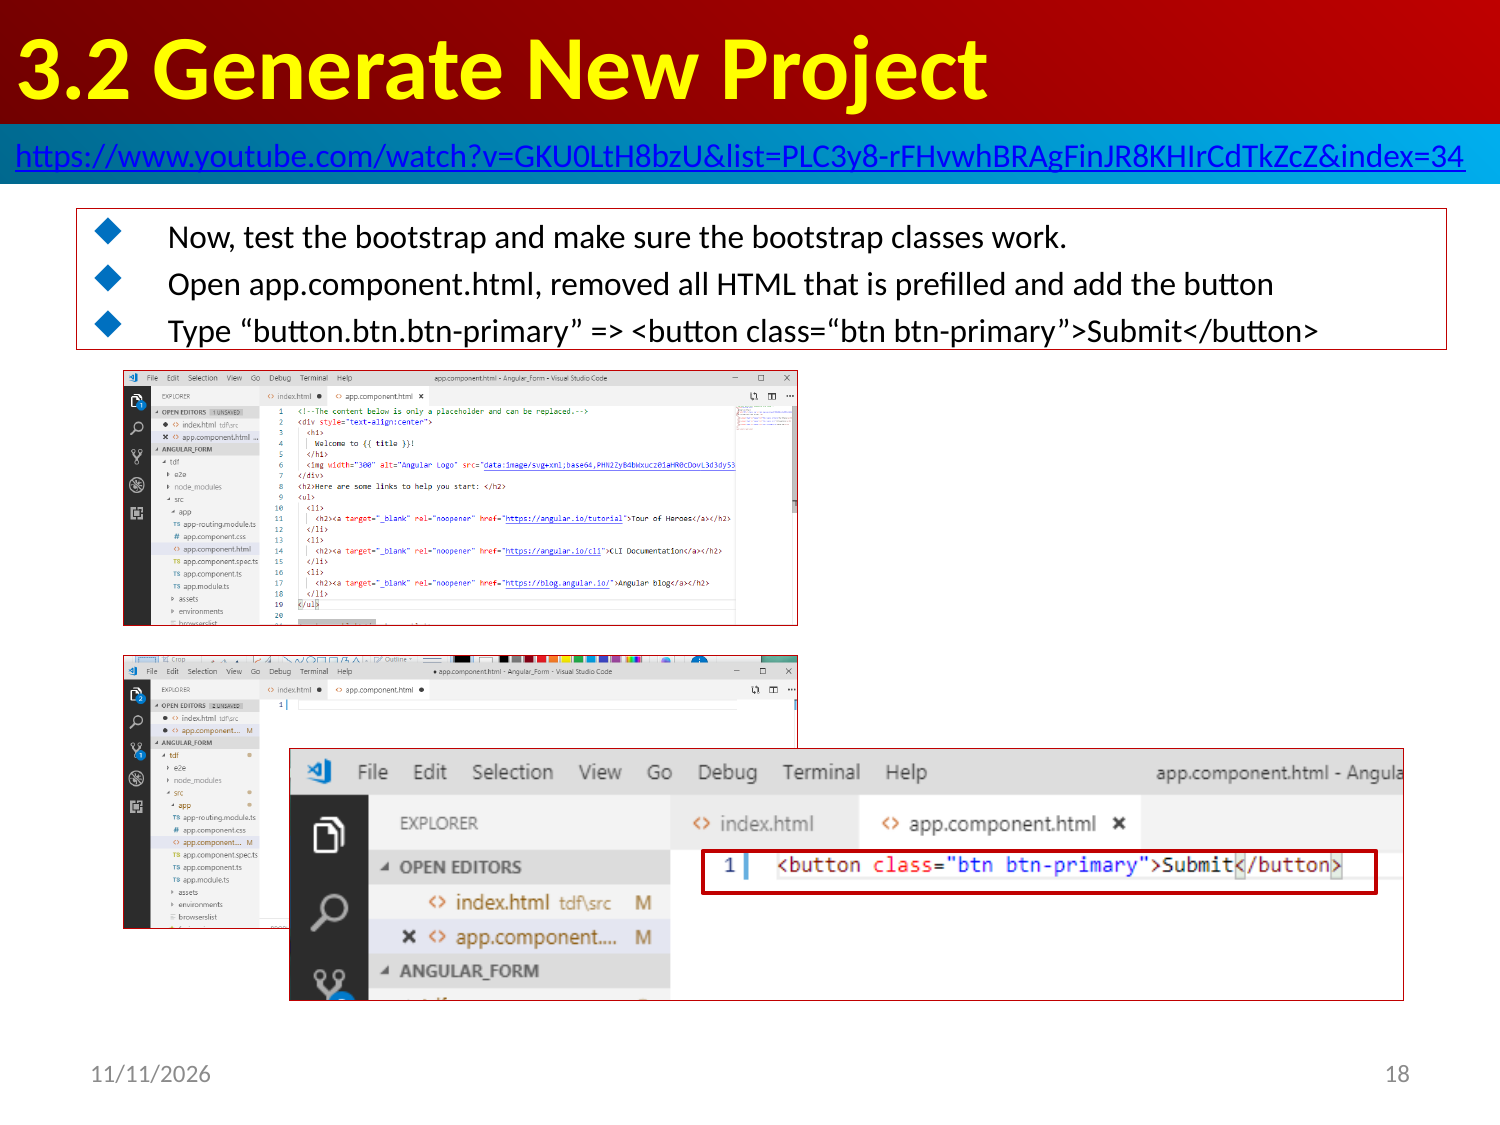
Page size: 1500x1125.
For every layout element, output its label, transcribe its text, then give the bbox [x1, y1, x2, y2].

title 3.2 Generate New Project [0, 0, 1500, 124]
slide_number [75, 1042, 425, 1103]
text_box https://www.youtube.com/watch?v=GKU0LtH8bzU&list=PLC3y8-rFHvwhBRAgFinJR8KHIrCdTkZcZ&index=34 [0, 124, 1500, 184]
subtitle Now, test the bootstrap and make sure the bootstrap classes work. Open app.component.html, removed all HTML that is prefilled and add the button Type “button.btn.btn-primary” => <button class=“btn btn-primary”>Submit</button> [76, 208, 1447, 350]
picture [123, 655, 1404, 1001]
slide_number 18 [1074, 1042, 1425, 1103]
picture [123, 370, 798, 626]
